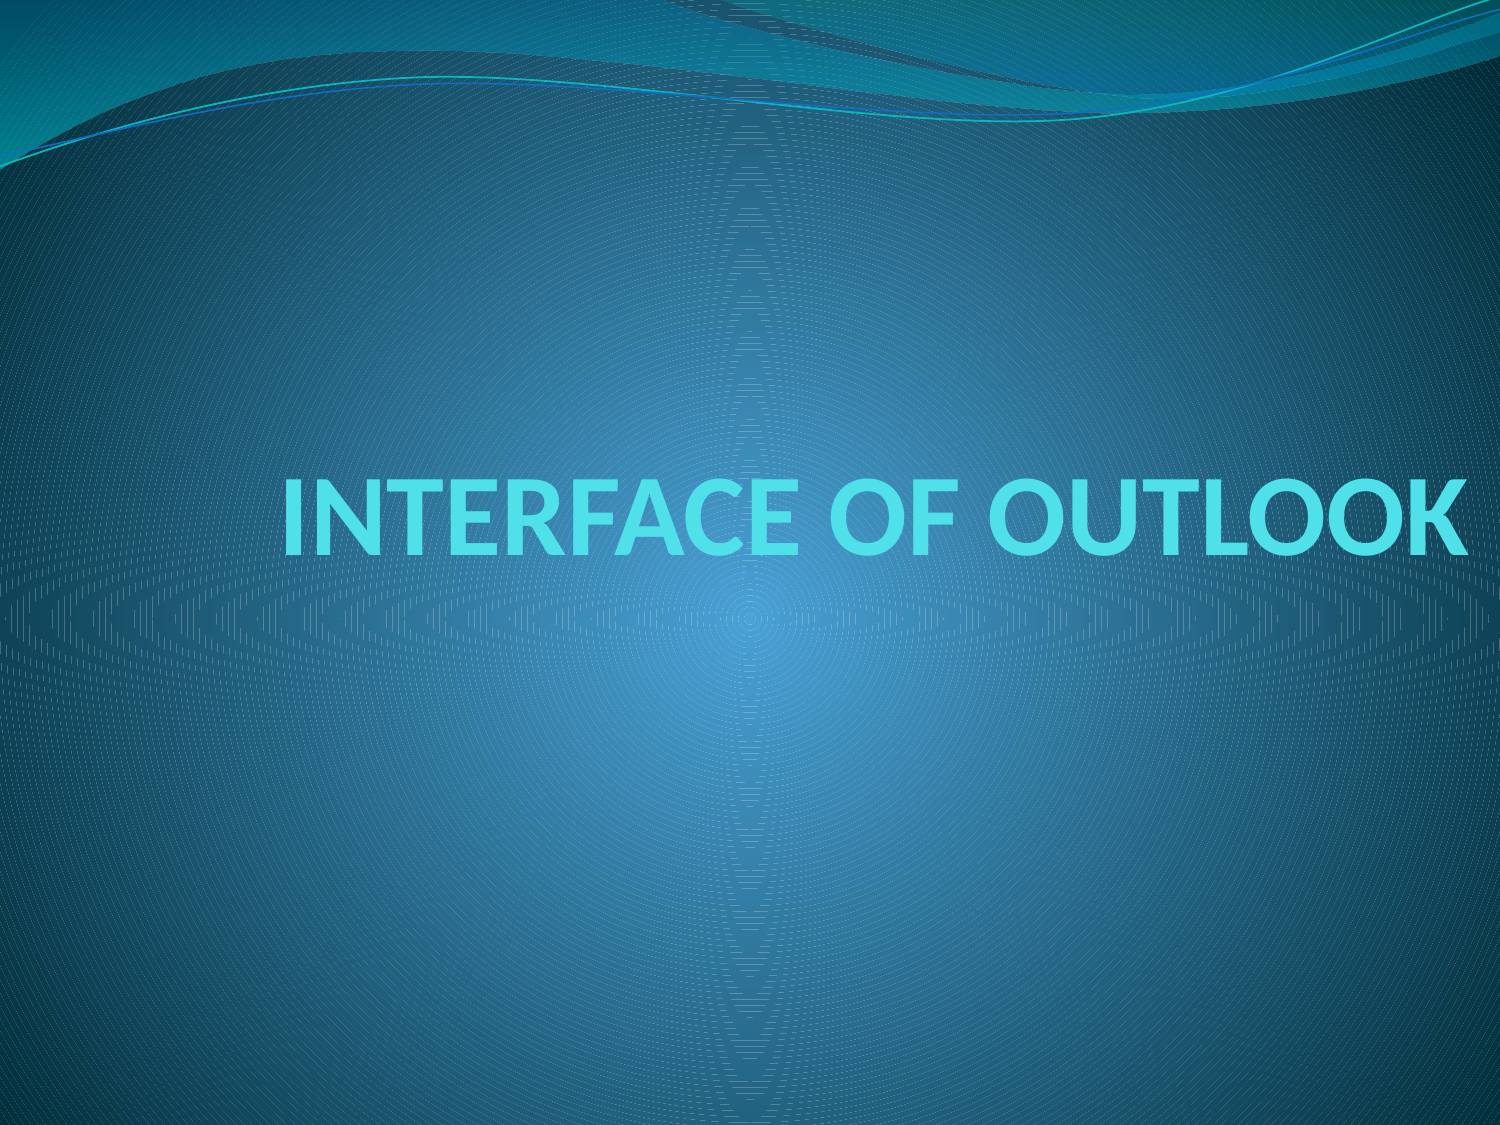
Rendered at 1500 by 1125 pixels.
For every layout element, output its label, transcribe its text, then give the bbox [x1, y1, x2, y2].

title INTERFACE OF OUTLOOK [37, 337, 1500, 579]
